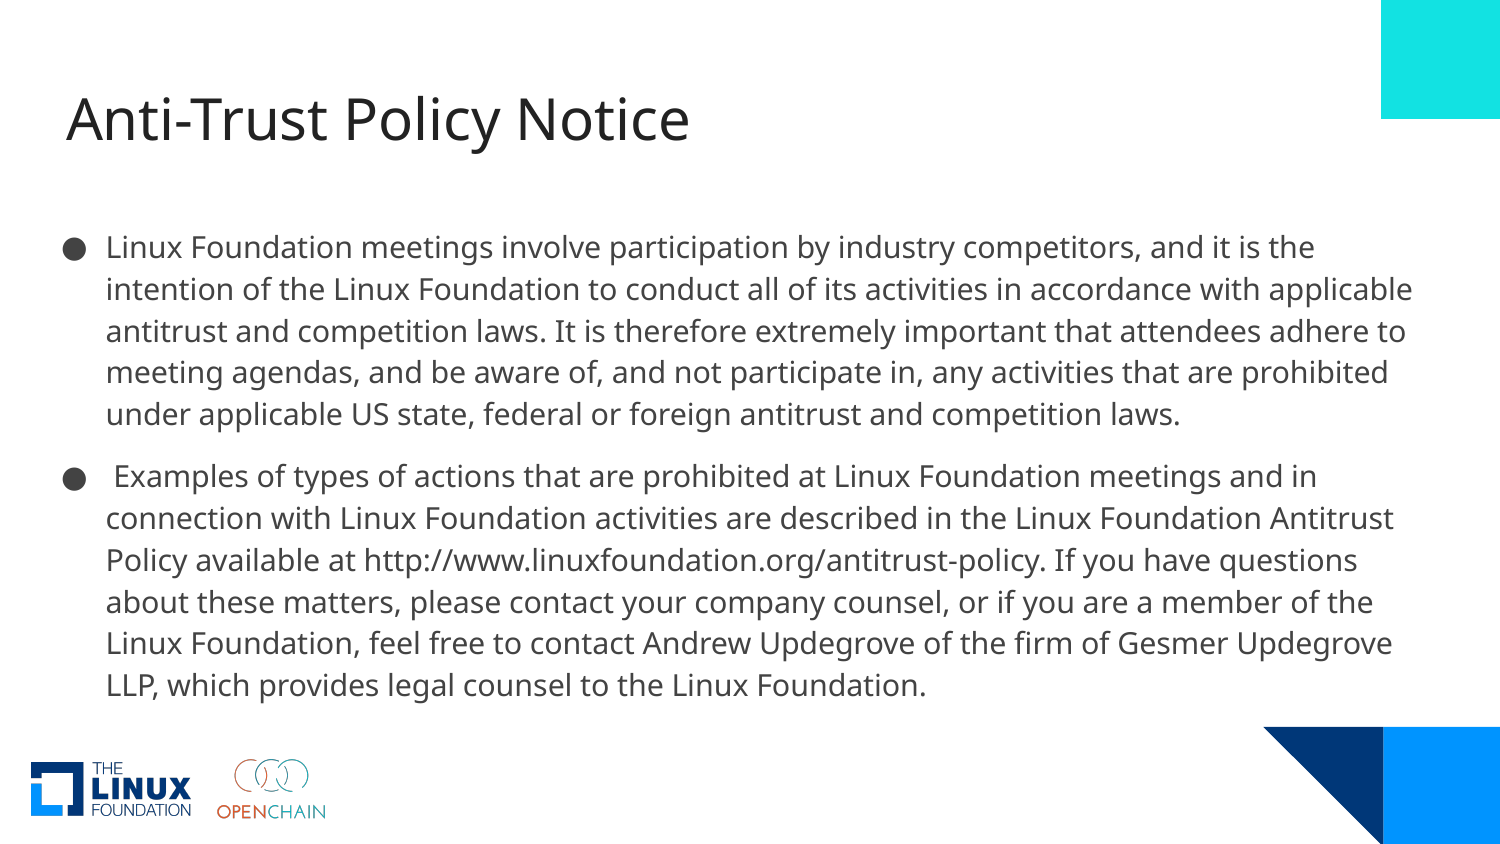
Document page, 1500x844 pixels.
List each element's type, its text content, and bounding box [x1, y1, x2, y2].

picture [31, 762, 191, 816]
title Anti-Trust Policy Notice [51, 67, 1449, 167]
list Linux Foundation meetings involve participation by industry competitors, and it is the intention of the Linux Foundation to conduct all of its activities in accordance with applicable antitrust and competition laws. It is therefore extremely important that attendees adhere to meeting agendas, and be aware of, and not participate in, any activities that are prohibited under applicable US state, federal or foreign antitrust and competition laws. Examples of types of actions that are prohibited at Linux Foundation meetings and in connection with Linux Foundation activities are described in the Linux Foundation Antitrust Policy available at http://www.linuxfoundation.org/antitrust-policy. If you have questions about these matters, please contact your company counsel, or if you are a member of the Linux Foundation, feel free to contact Andrew Updegrove of the firm of Gesmer Updegrove LLP, which provides legal counsel to the Linux Foundation. [46, 207, 1444, 756]
picture [215, 757, 327, 821]
